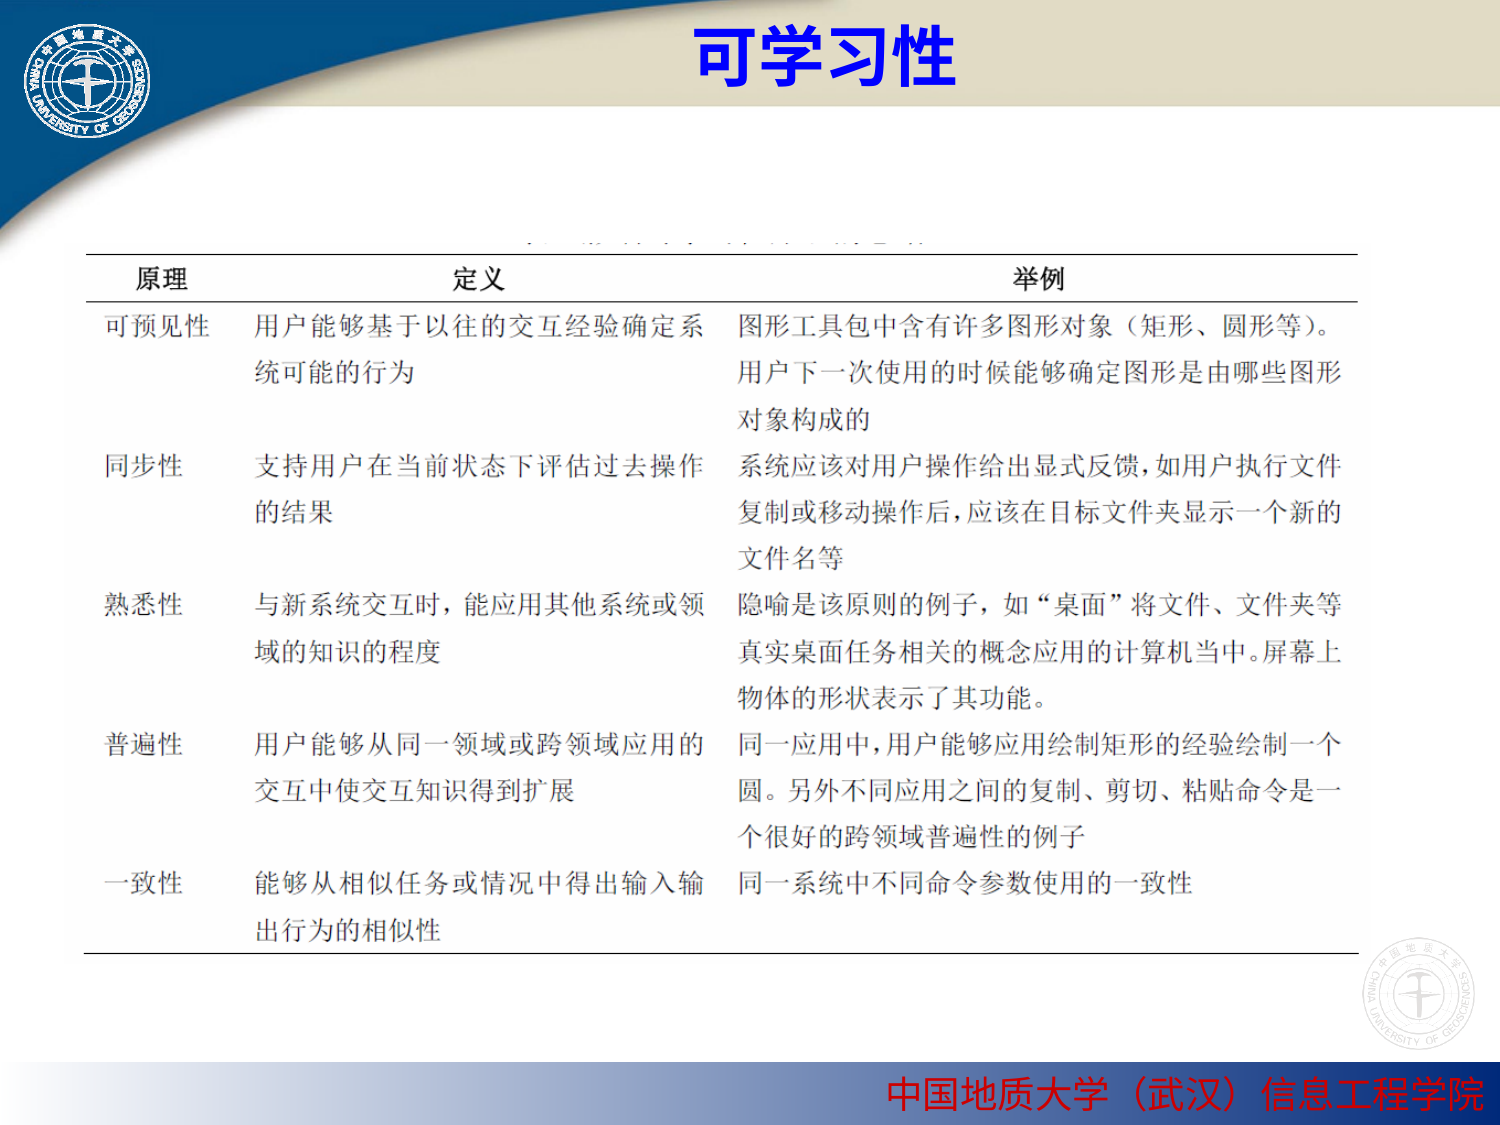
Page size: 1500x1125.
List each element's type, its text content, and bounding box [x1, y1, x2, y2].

title 可学习性 [149, 6, 1500, 122]
picture [0, 0, 1500, 1062]
